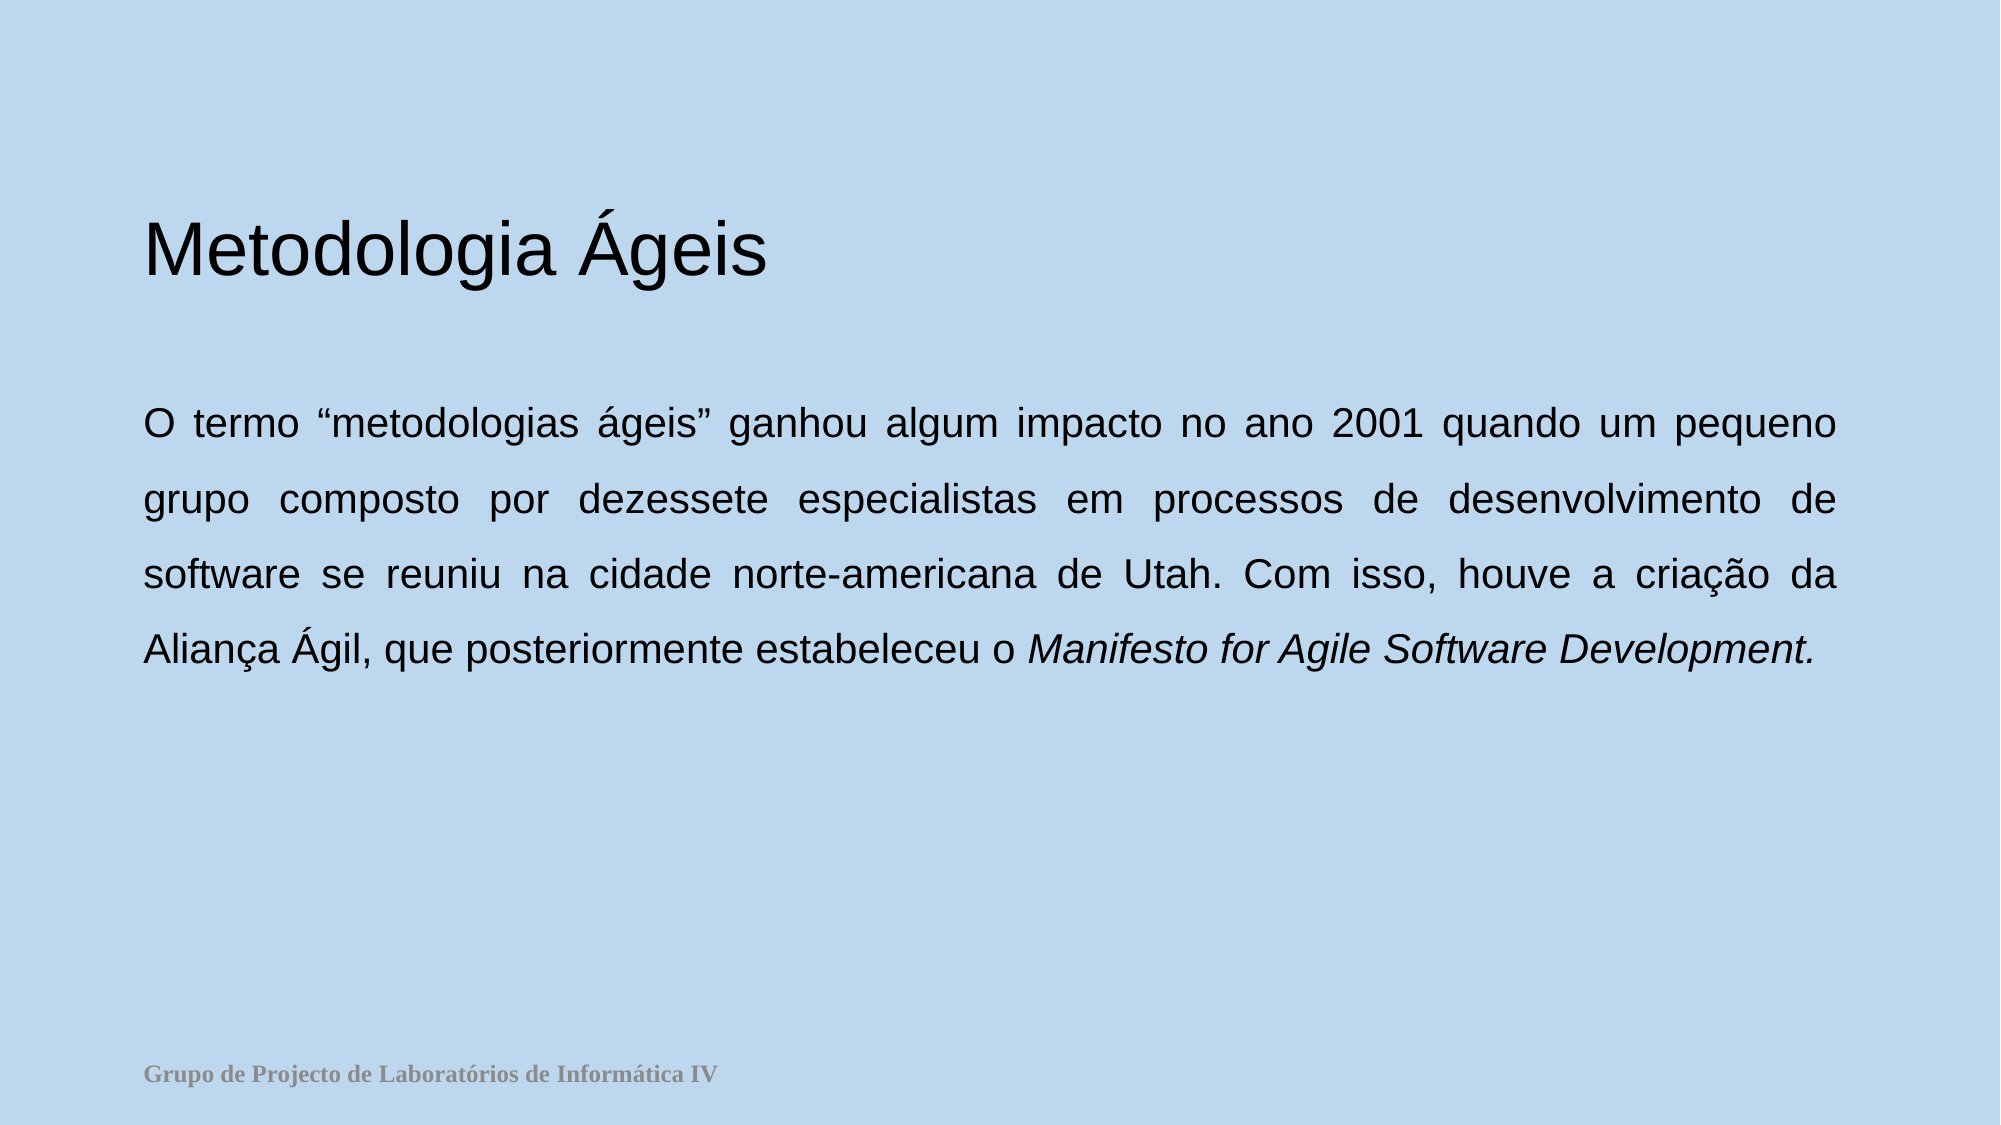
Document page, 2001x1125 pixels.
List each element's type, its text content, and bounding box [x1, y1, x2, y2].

text_box Grupo de Projecto de Laboratórios de Informática IV [128, 1042, 1338, 1103]
list O termo “metodologias ágeis” ganhou algum impacto no ano 2001 quando um pequeno grupo composto por dezessete especialistas em processos de desenvolvimento de software se reuniu na cidade norte-americana de Utah. Com isso, houve a criação da Aliança Ágil, que posteriormente estabeleceu o Manifesto for Agile Software Development. [128, 363, 1854, 964]
title Metodologia Ágeis [128, 202, 1584, 300]
